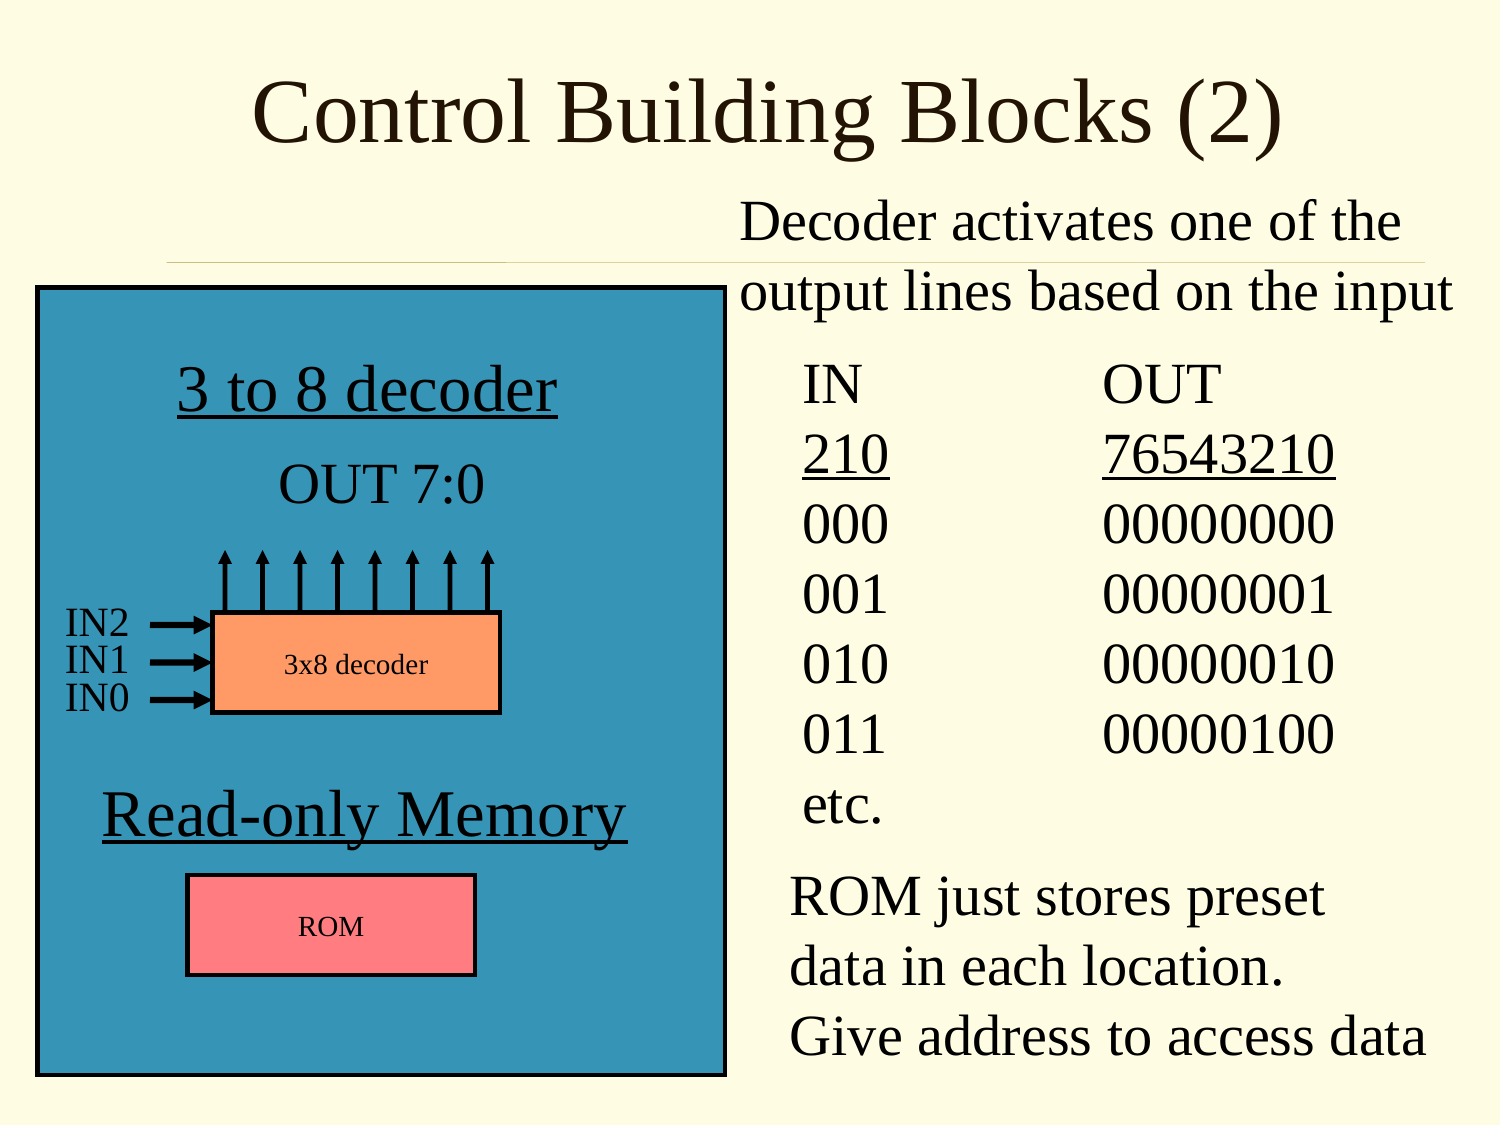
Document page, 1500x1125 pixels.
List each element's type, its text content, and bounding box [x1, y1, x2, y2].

text_box 3 to 8 decoder [162, 337, 573, 433]
text_box IN OUT 210 76543210 000 00000000 001 00000001 010 00000010 011 00000100 etc. [787, 337, 1352, 843]
text_box [149, 618, 212, 632]
text_box Decoder activates one of the output lines based on the input [724, 174, 1470, 330]
text_box [443, 549, 457, 613]
text_box [293, 549, 307, 613]
text_box ROM just stores preset data in each location. Give address to access data [775, 849, 1443, 1075]
text_box [149, 693, 213, 707]
text_box [149, 656, 213, 669]
text_box [481, 549, 494, 613]
title Control Building Blocks (2) [87, 12, 1450, 200]
text_box IN1 [50, 624, 145, 662]
text_box [256, 549, 269, 613]
text_box IN2 [50, 587, 145, 624]
text_box [368, 549, 382, 613]
text_box [218, 549, 232, 613]
text_box [331, 549, 344, 613]
text_box ROM [187, 875, 475, 975]
text_box Read-only Memory [87, 762, 643, 858]
text_box IN0 [50, 662, 145, 728]
text_box [406, 549, 419, 613]
text_box OUT 7:0 [263, 437, 501, 523]
text_box 3x8 decoder [212, 612, 500, 713]
text_box [37, 287, 725, 1075]
